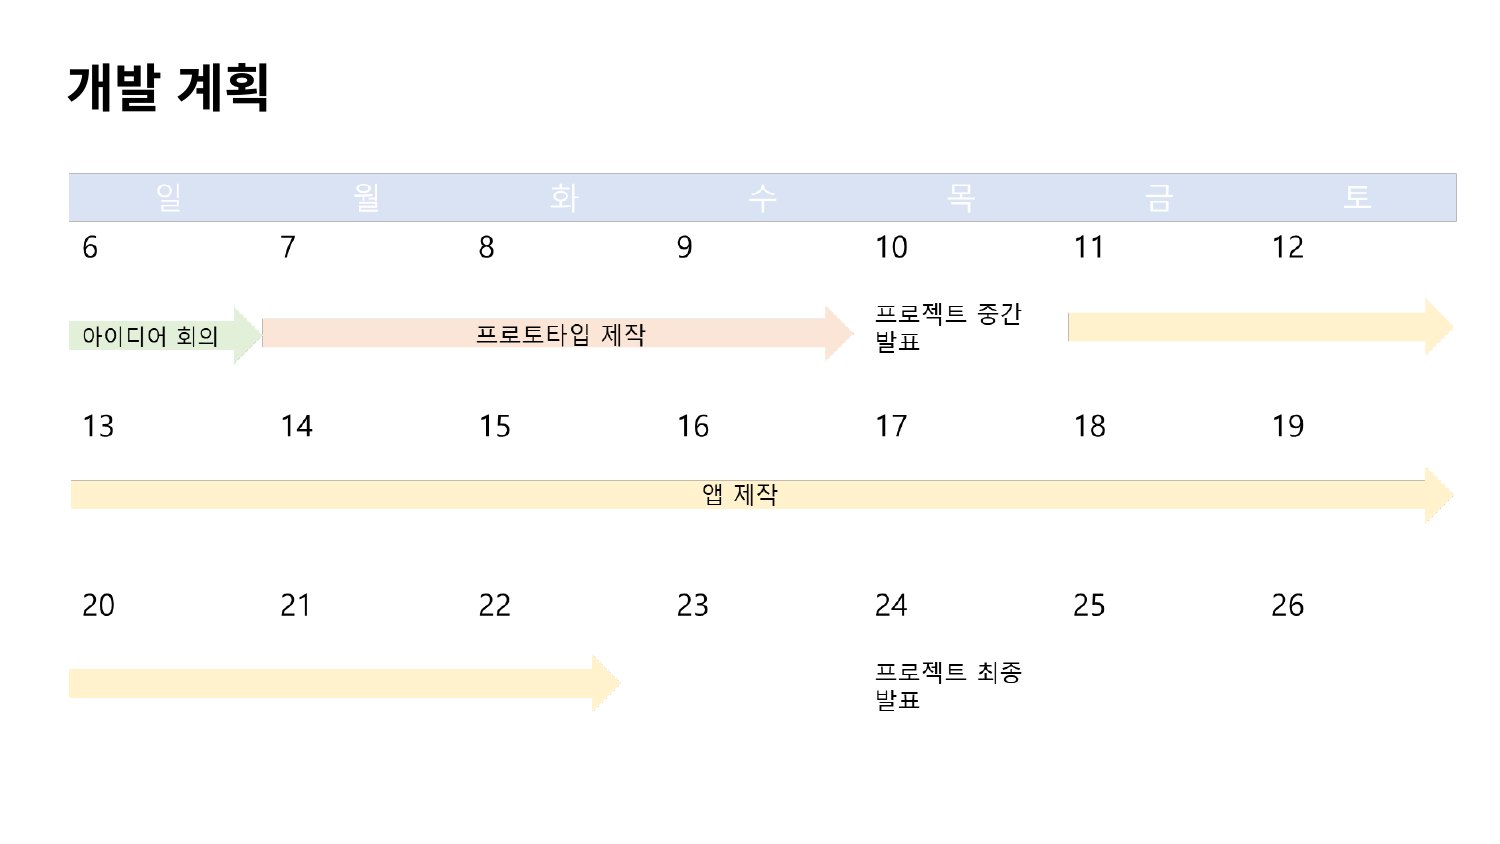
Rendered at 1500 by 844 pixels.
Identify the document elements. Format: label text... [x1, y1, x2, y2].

picture [68, 168, 1457, 760]
text_box 개발 계획 [51, 40, 445, 134]
